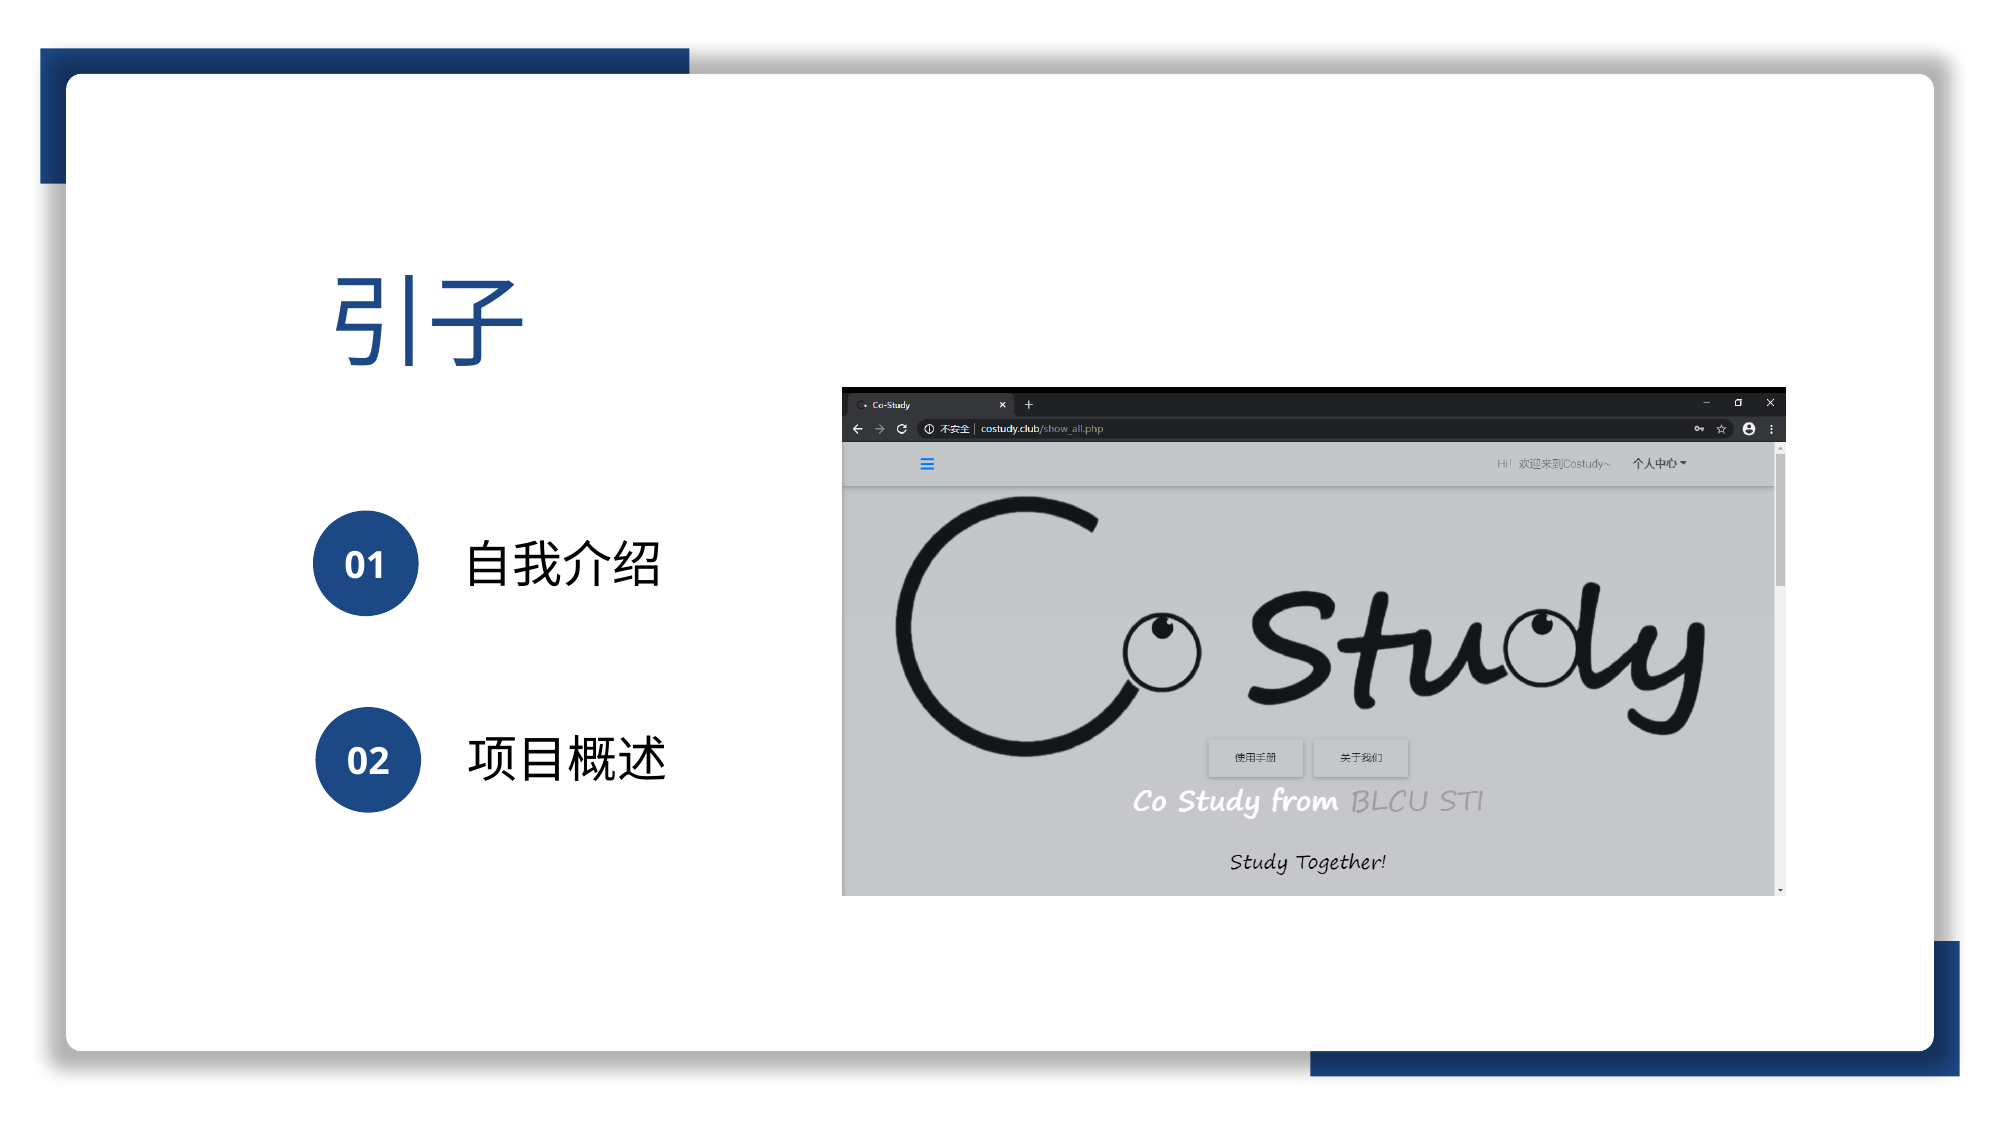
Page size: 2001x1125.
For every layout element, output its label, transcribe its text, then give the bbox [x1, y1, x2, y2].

text_box 自我介绍 [447, 524, 842, 600]
text_box 项目概述 [453, 719, 842, 795]
text_box [1951, 1067, 1961, 1077]
text_box 02 [314, 706, 423, 814]
picture [842, 387, 1786, 896]
text_box 引子 [313, 251, 695, 387]
text_box 01 [311, 509, 420, 618]
text_box [65, 72, 1935, 1053]
text_box [39, 47, 52, 60]
